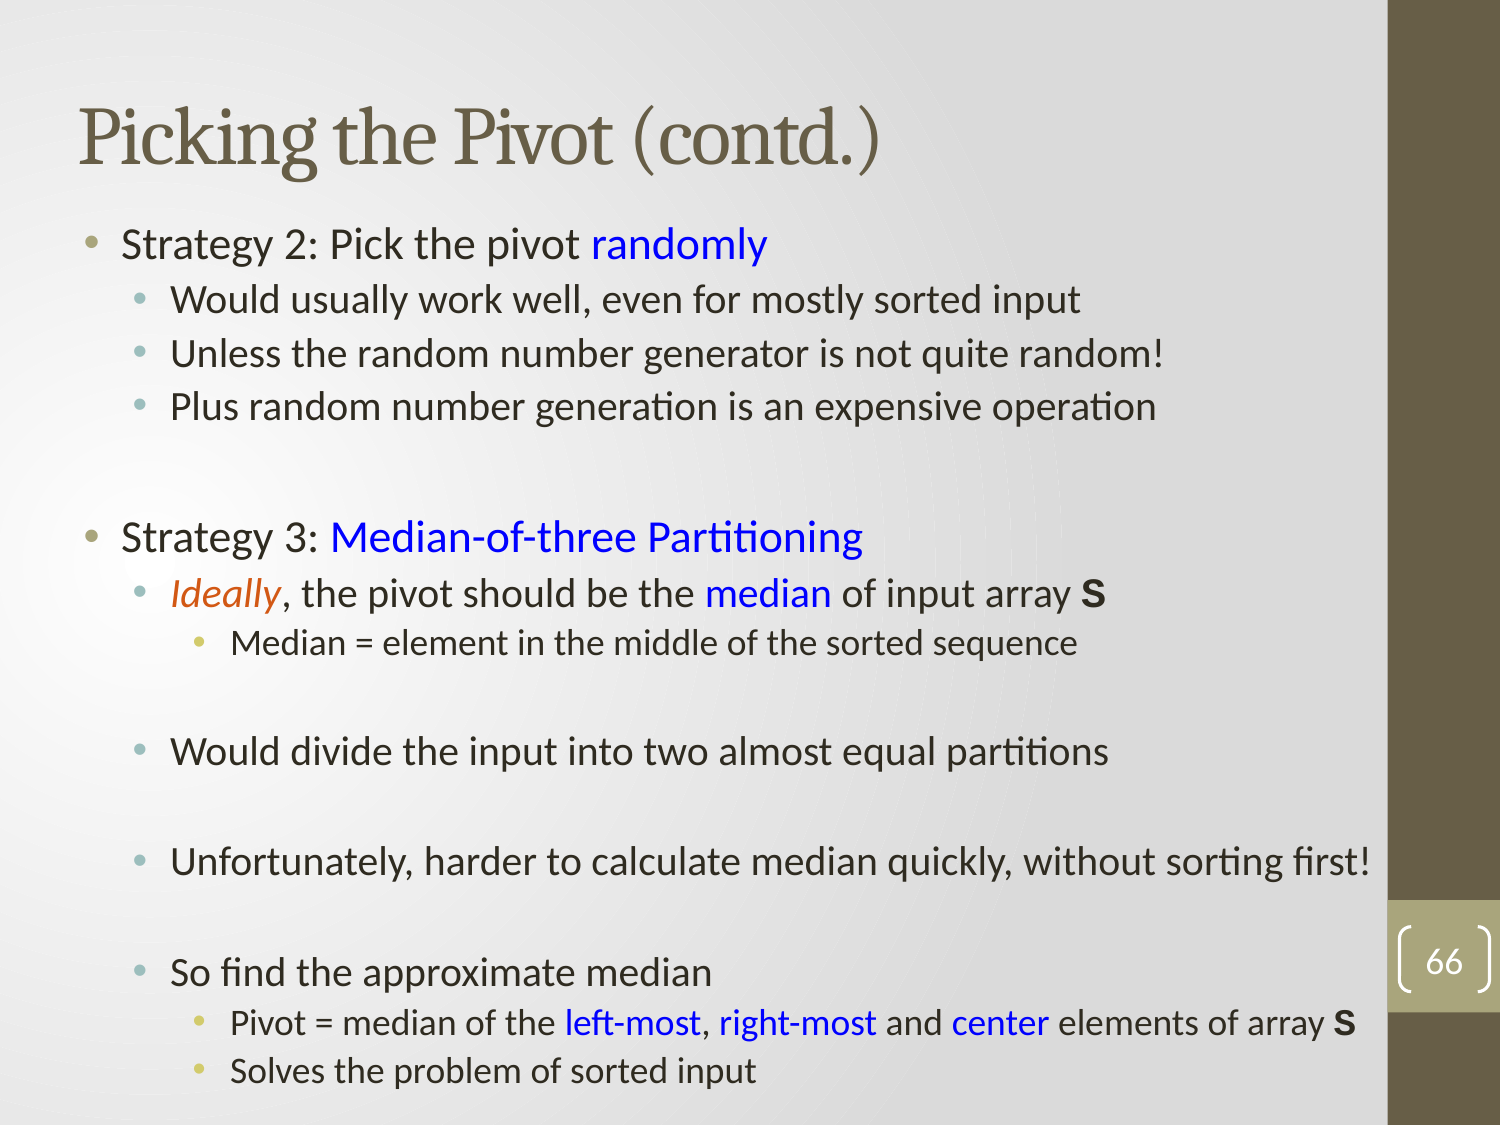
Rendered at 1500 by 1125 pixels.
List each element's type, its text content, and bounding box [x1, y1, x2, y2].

title Picking the Pivot (contd.) [62, 37, 1313, 212]
list Strategy 2: Pick the pivot randomly Would usually work well, even for mostly sorted input Unless the random number generator is not quite random! Plus random number generation is an expensive operation Strategy 3: Median-of-three Partitioning Ideally, the pivot should be the median of input array S Median = element in the middle of the sorted sequence Would divide the input into two almost equal partitions Unfortunately, harder to calculate median quickly, without sorting first! So find the approximate median Pivot = median of the left-most, right-most and center elements of array S Solves the problem of sorted input [50, 212, 1400, 1125]
slide_number 66 [1397, 925, 1492, 994]
